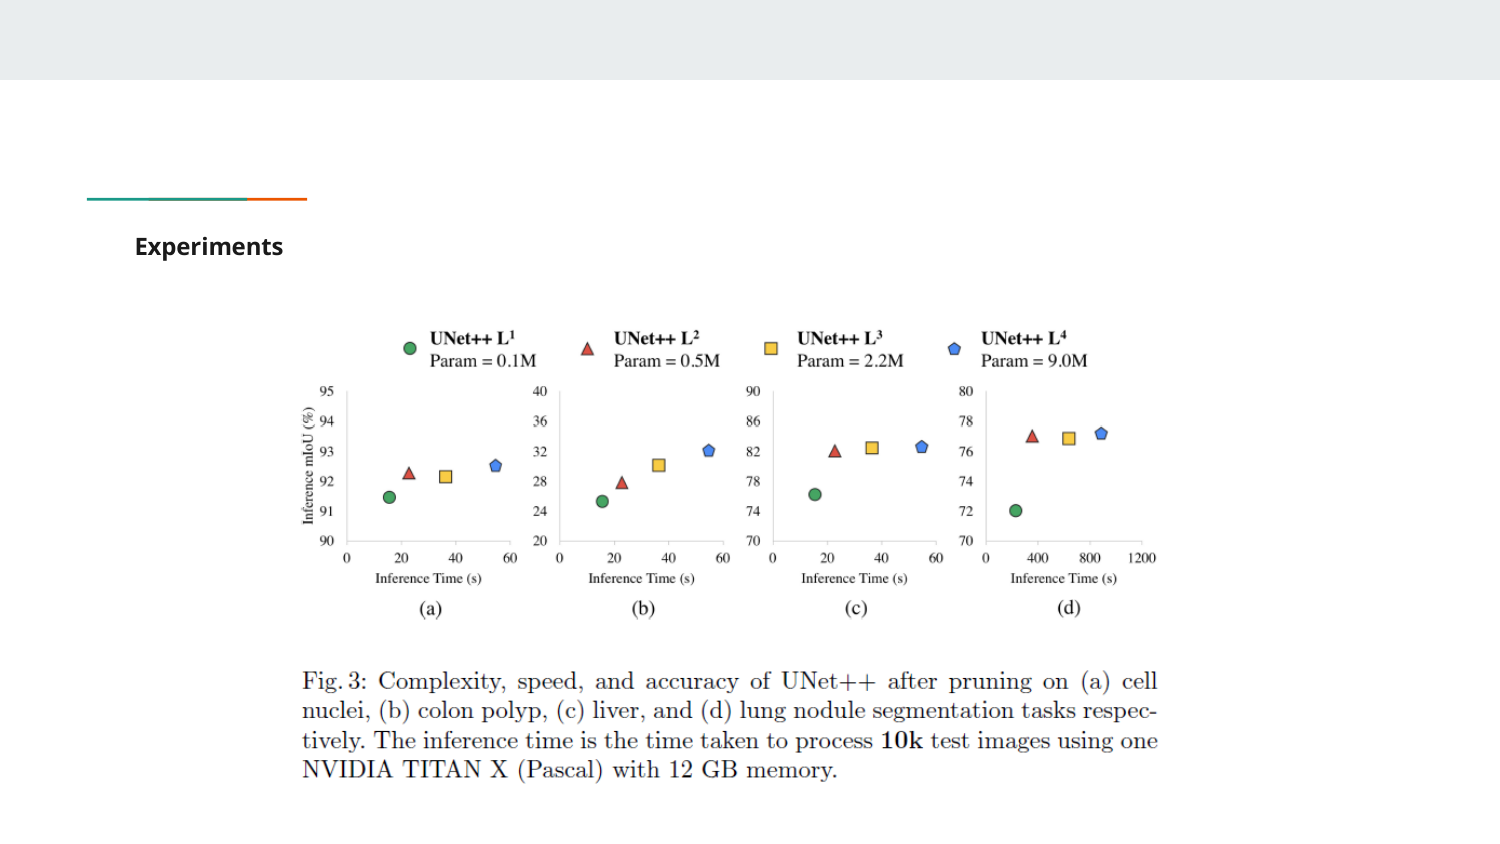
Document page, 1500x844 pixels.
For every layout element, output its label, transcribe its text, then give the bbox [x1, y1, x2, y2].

title Experiments [119, 216, 1381, 305]
picture [275, 303, 1180, 798]
